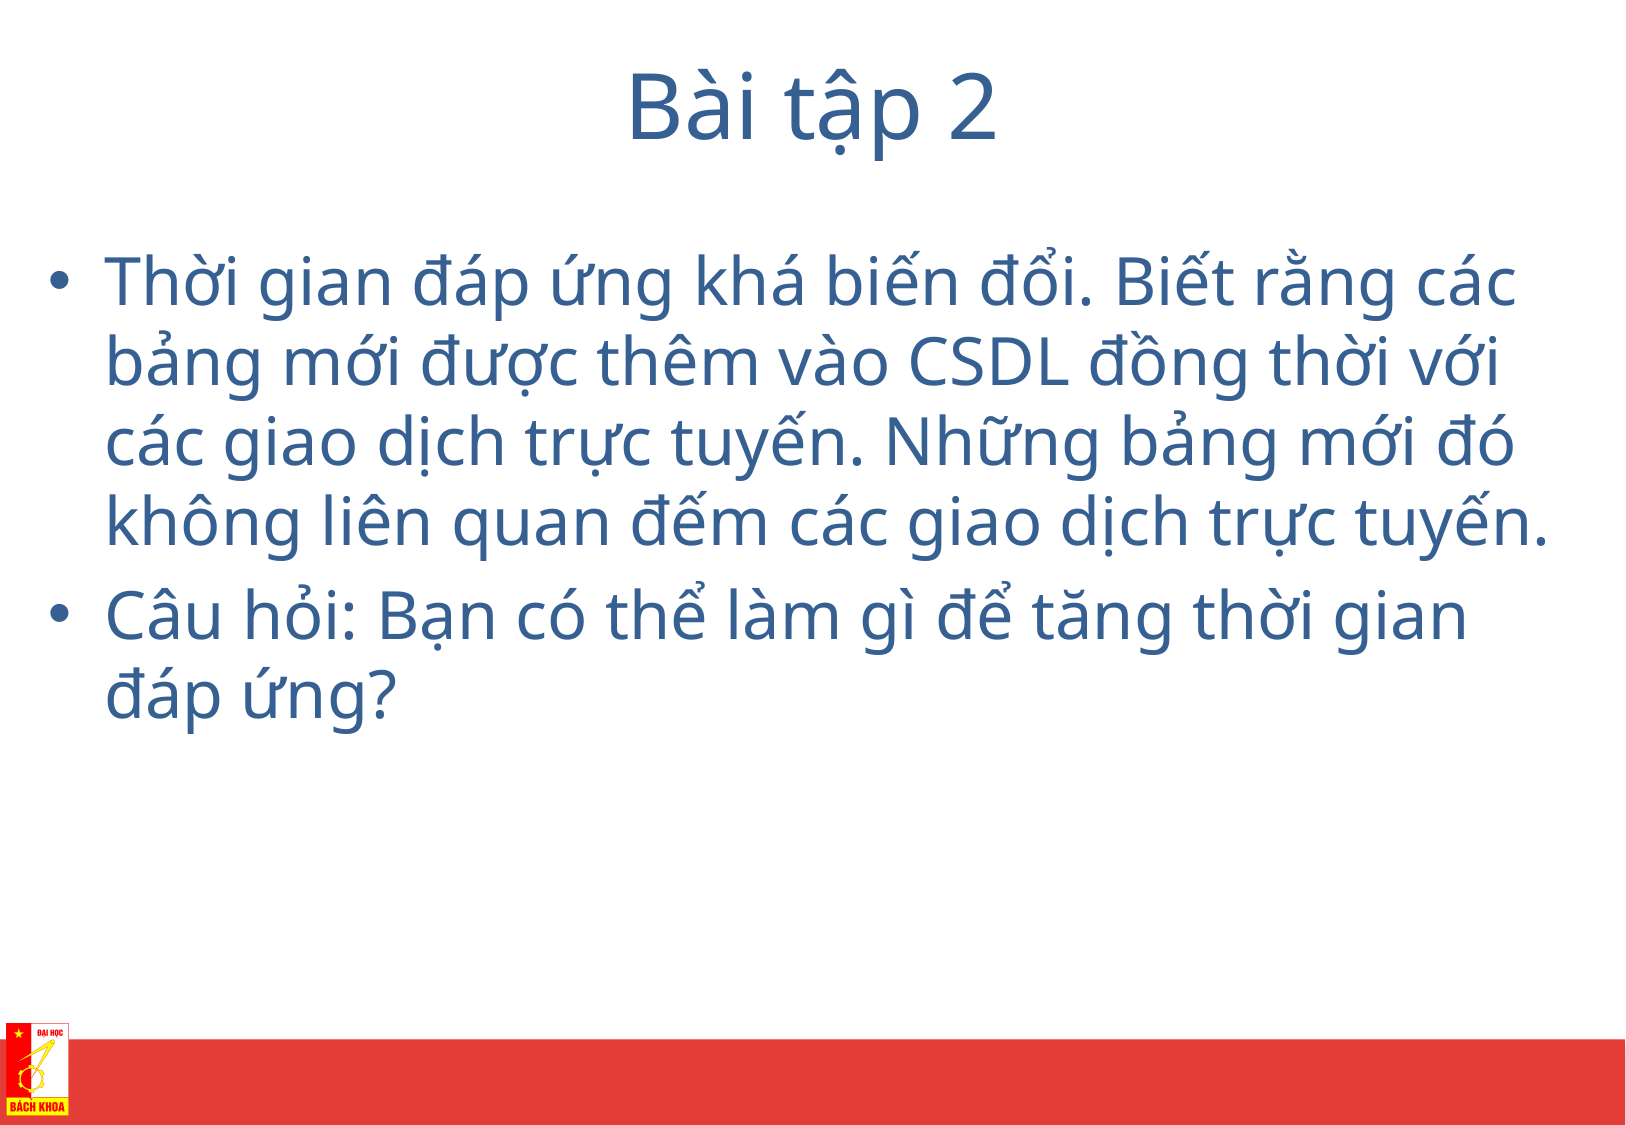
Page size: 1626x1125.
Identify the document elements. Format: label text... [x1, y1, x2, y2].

list Thời gian đáp ứng khá biến đổi. Biết rằng các bảng mới được thêm vào CSDL đồng thời với các giao dịch trực tuyến. Những bảng mới đó không liên quan đếm các giao dịch trực tuyến. Câu hỏi: Bạn có thể làm gì để tăng thời gian đáp ứng? [32, 231, 1593, 1005]
title Bài tập 2 [32, 8, 1593, 197]
picture [6, 1023, 69, 1116]
